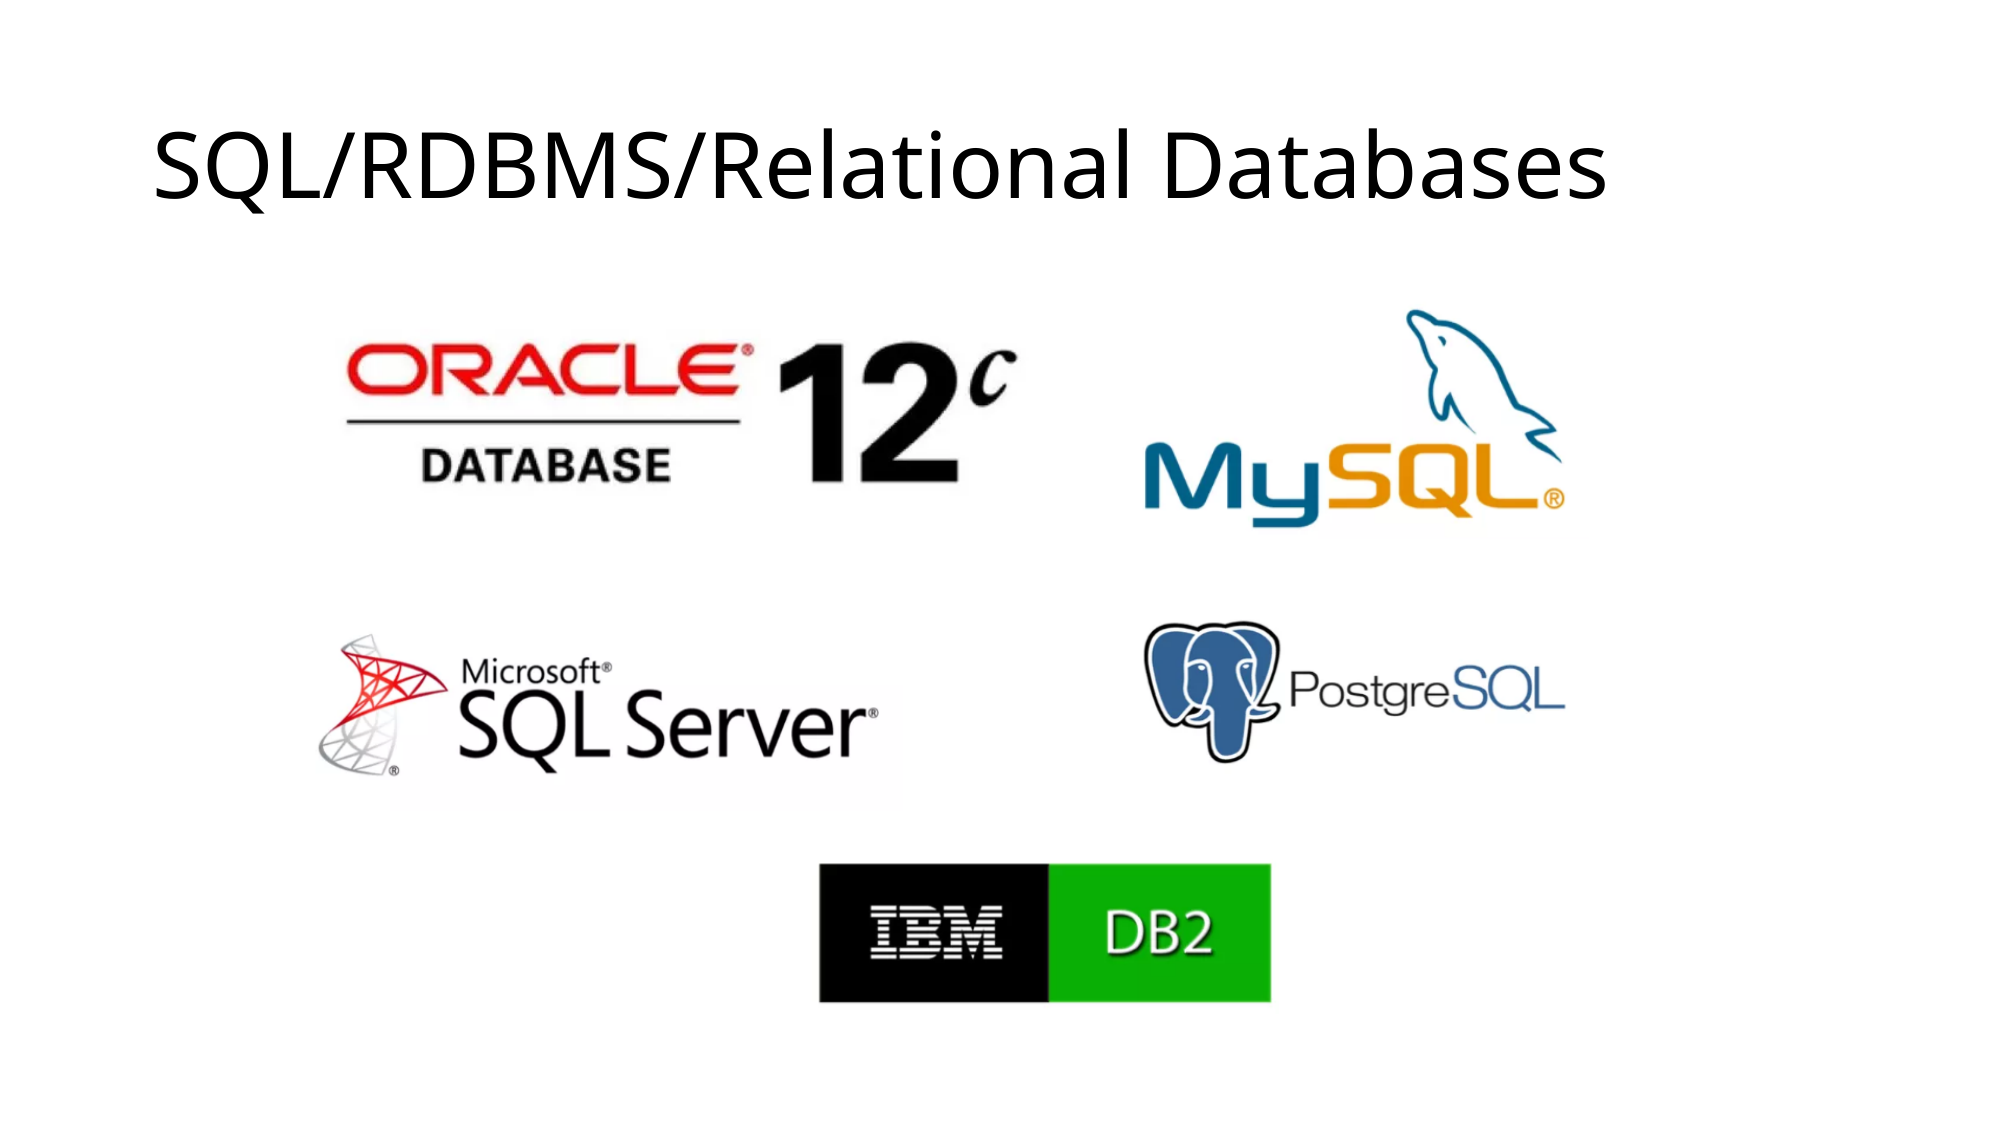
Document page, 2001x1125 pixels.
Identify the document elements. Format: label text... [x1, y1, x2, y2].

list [301, 295, 1044, 539]
picture [1130, 289, 1589, 539]
picture [1130, 610, 1578, 779]
picture [301, 610, 903, 811]
picture [809, 851, 1279, 1020]
title SQL/RDBMS/Relational Databases [137, 59, 1863, 278]
